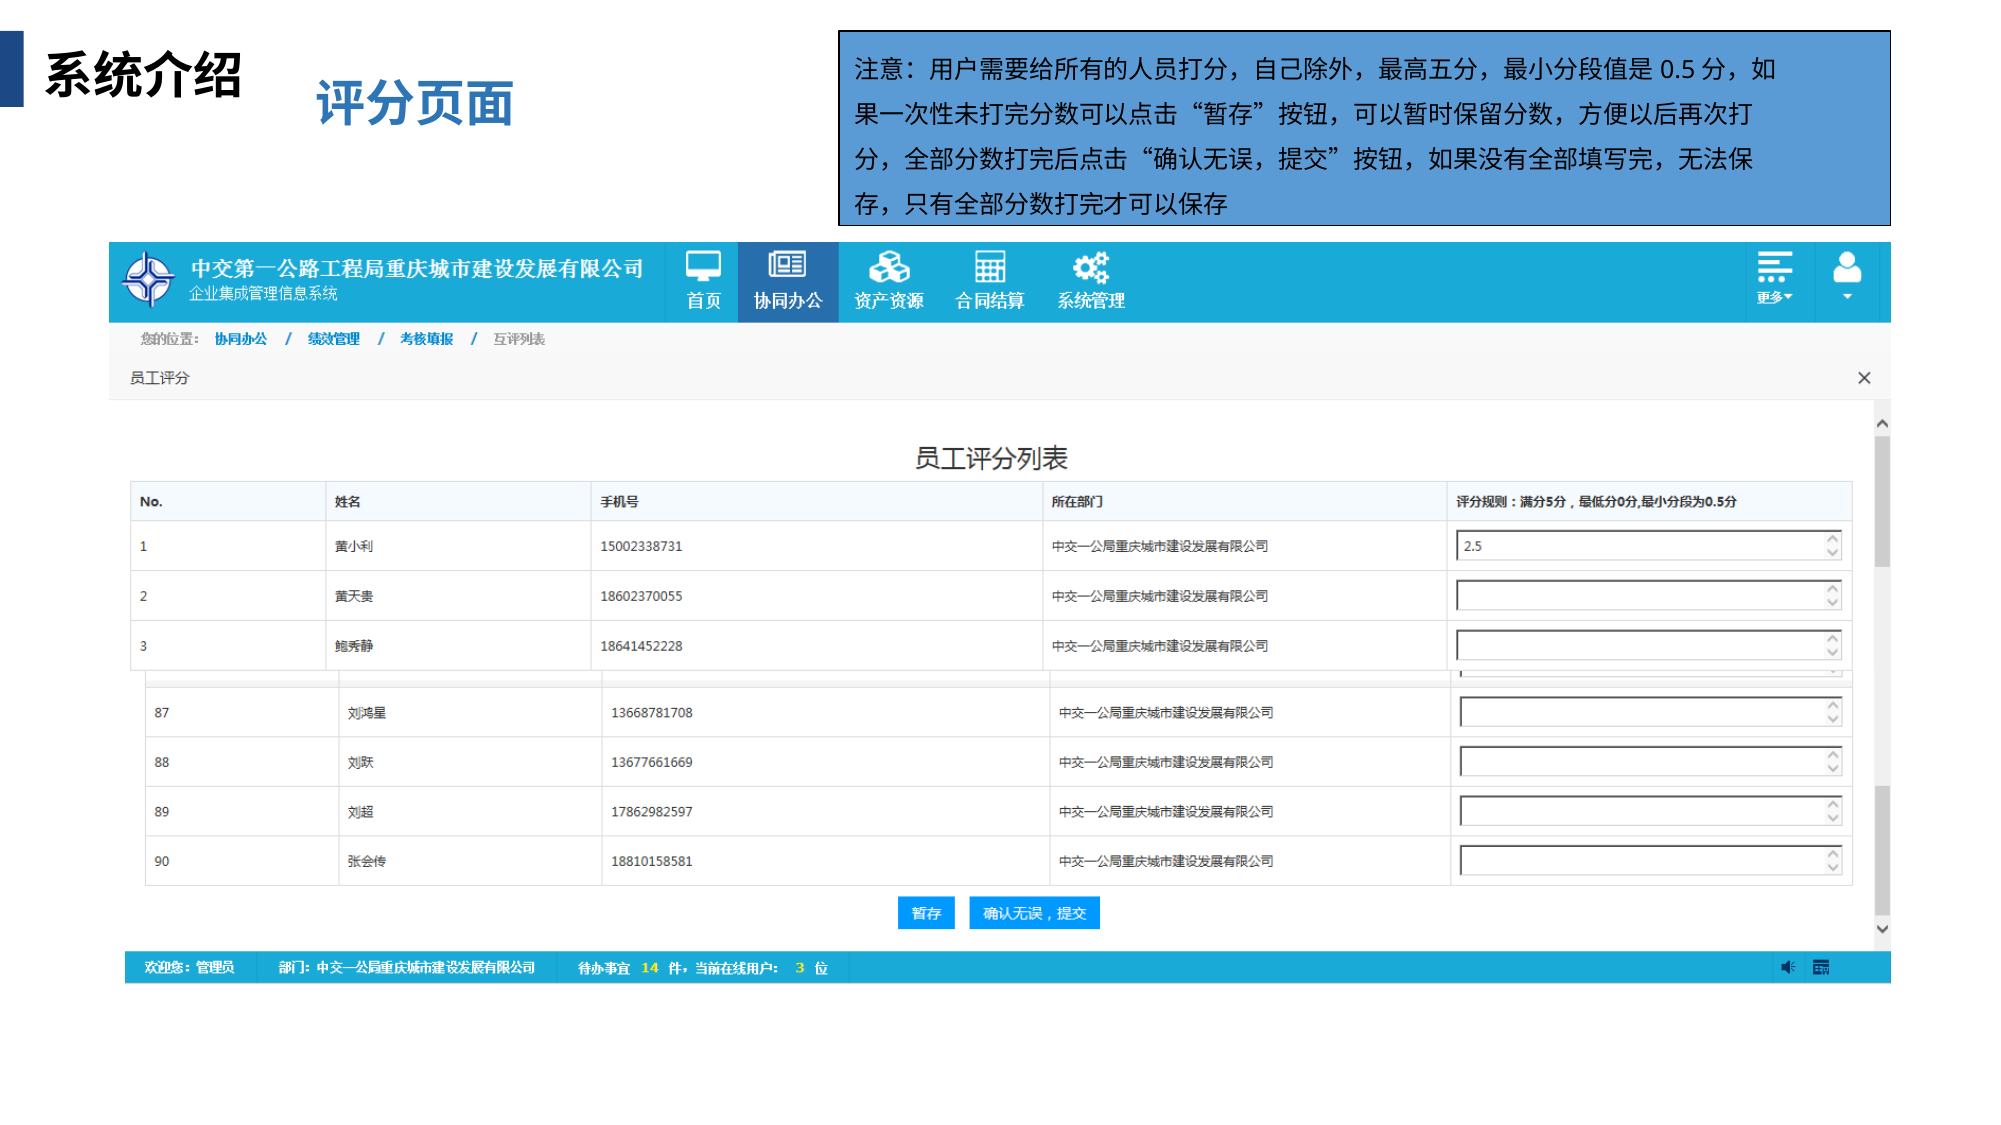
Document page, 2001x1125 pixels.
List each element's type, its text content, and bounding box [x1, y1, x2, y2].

text_box [0, 30, 24, 107]
text_box 注意：用户需要给所有的人员打分，自己除外，最高五分，最小分段值是0.5分，如果一次性未打完分数可以点击“暂存”按钮，可以暂时保留分数，方便以后再次打分，全部分数打完后点击“确认无误，提交”按钮，如果没有全部填写完，无法保存，只有全部分数打完才可以保存 [839, 31, 1891, 226]
text_box 系统介绍 [28, 36, 839, 111]
picture [108, 241, 1891, 985]
text_box 评分页面 [308, 63, 683, 139]
